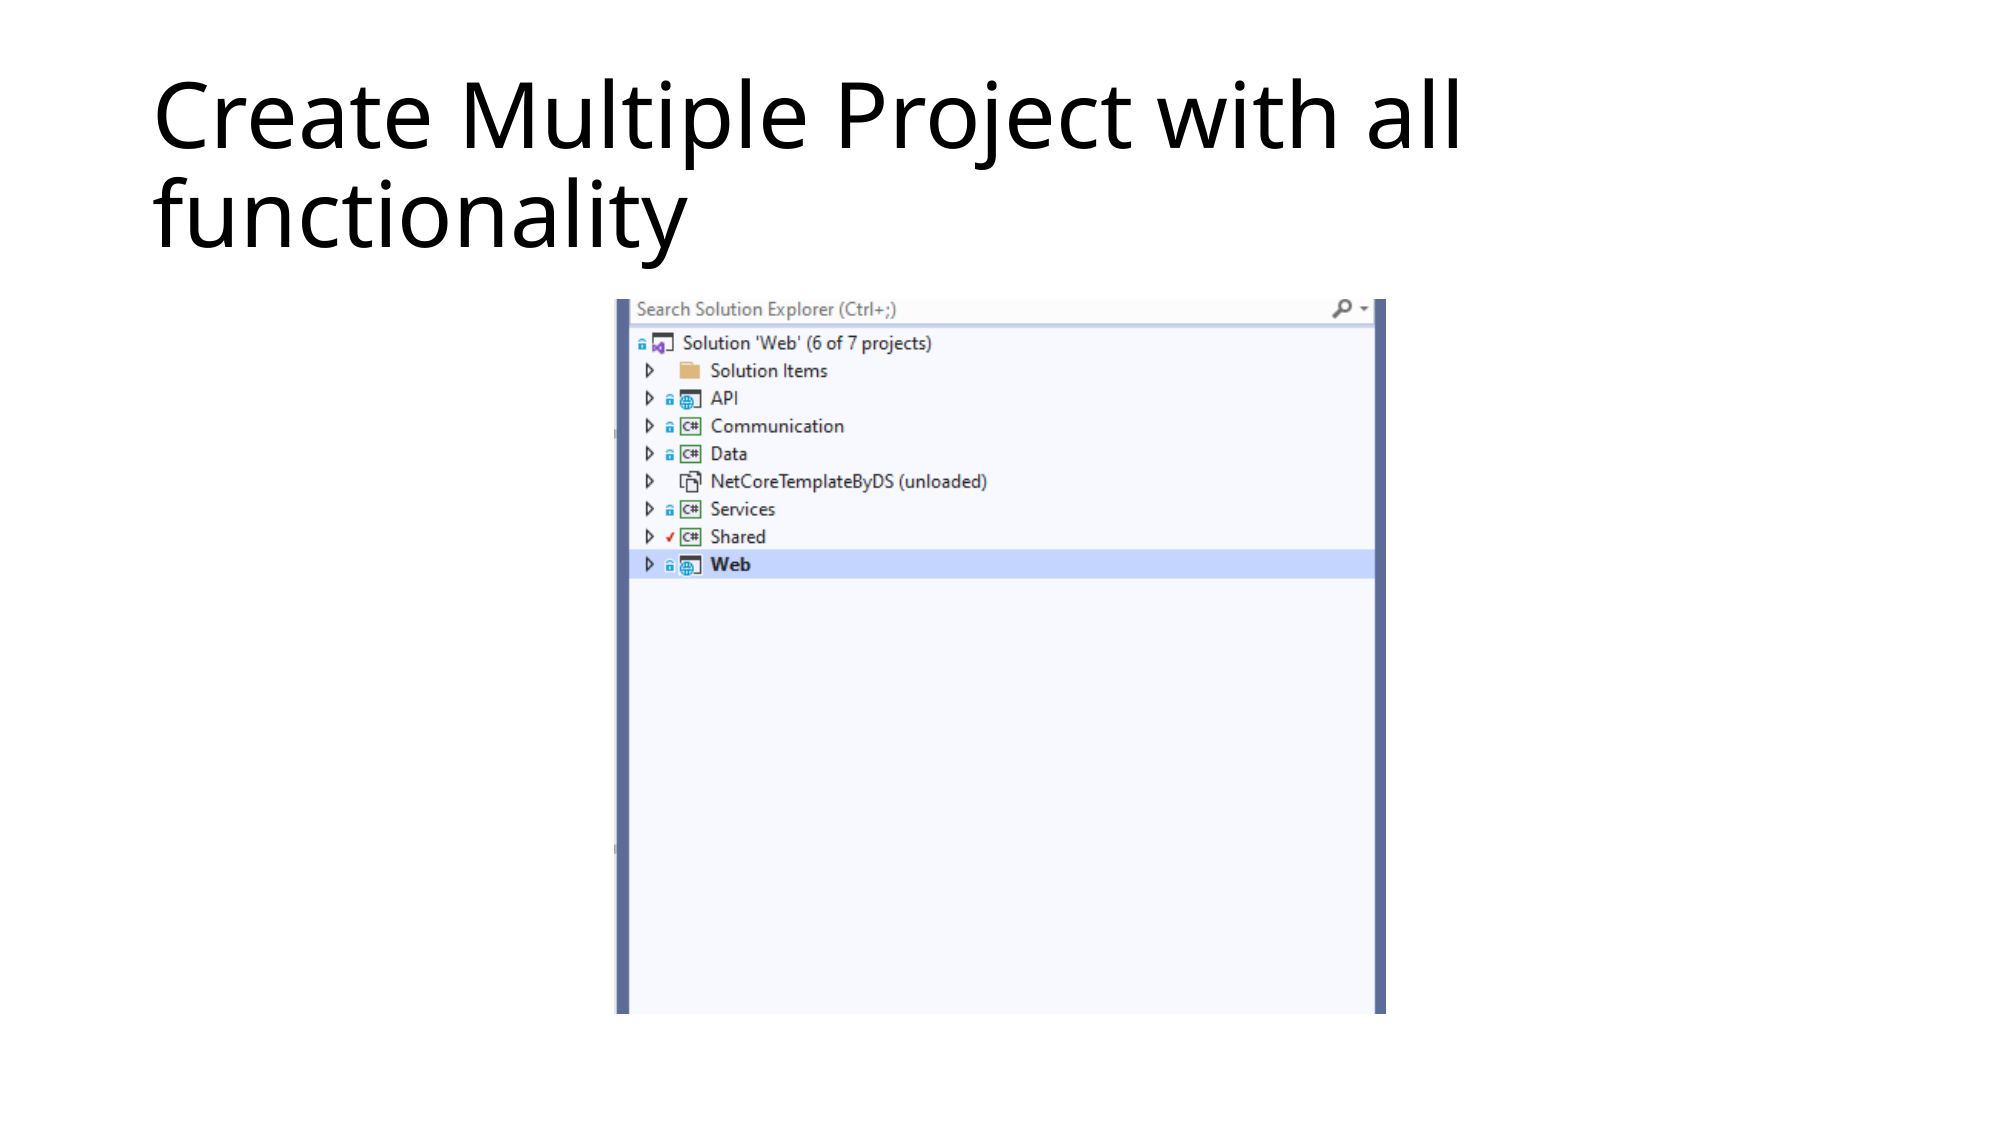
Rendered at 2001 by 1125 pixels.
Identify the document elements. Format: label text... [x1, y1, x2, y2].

title Create Multiple Project with all functionality [137, 59, 1863, 278]
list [614, 299, 1386, 1014]
